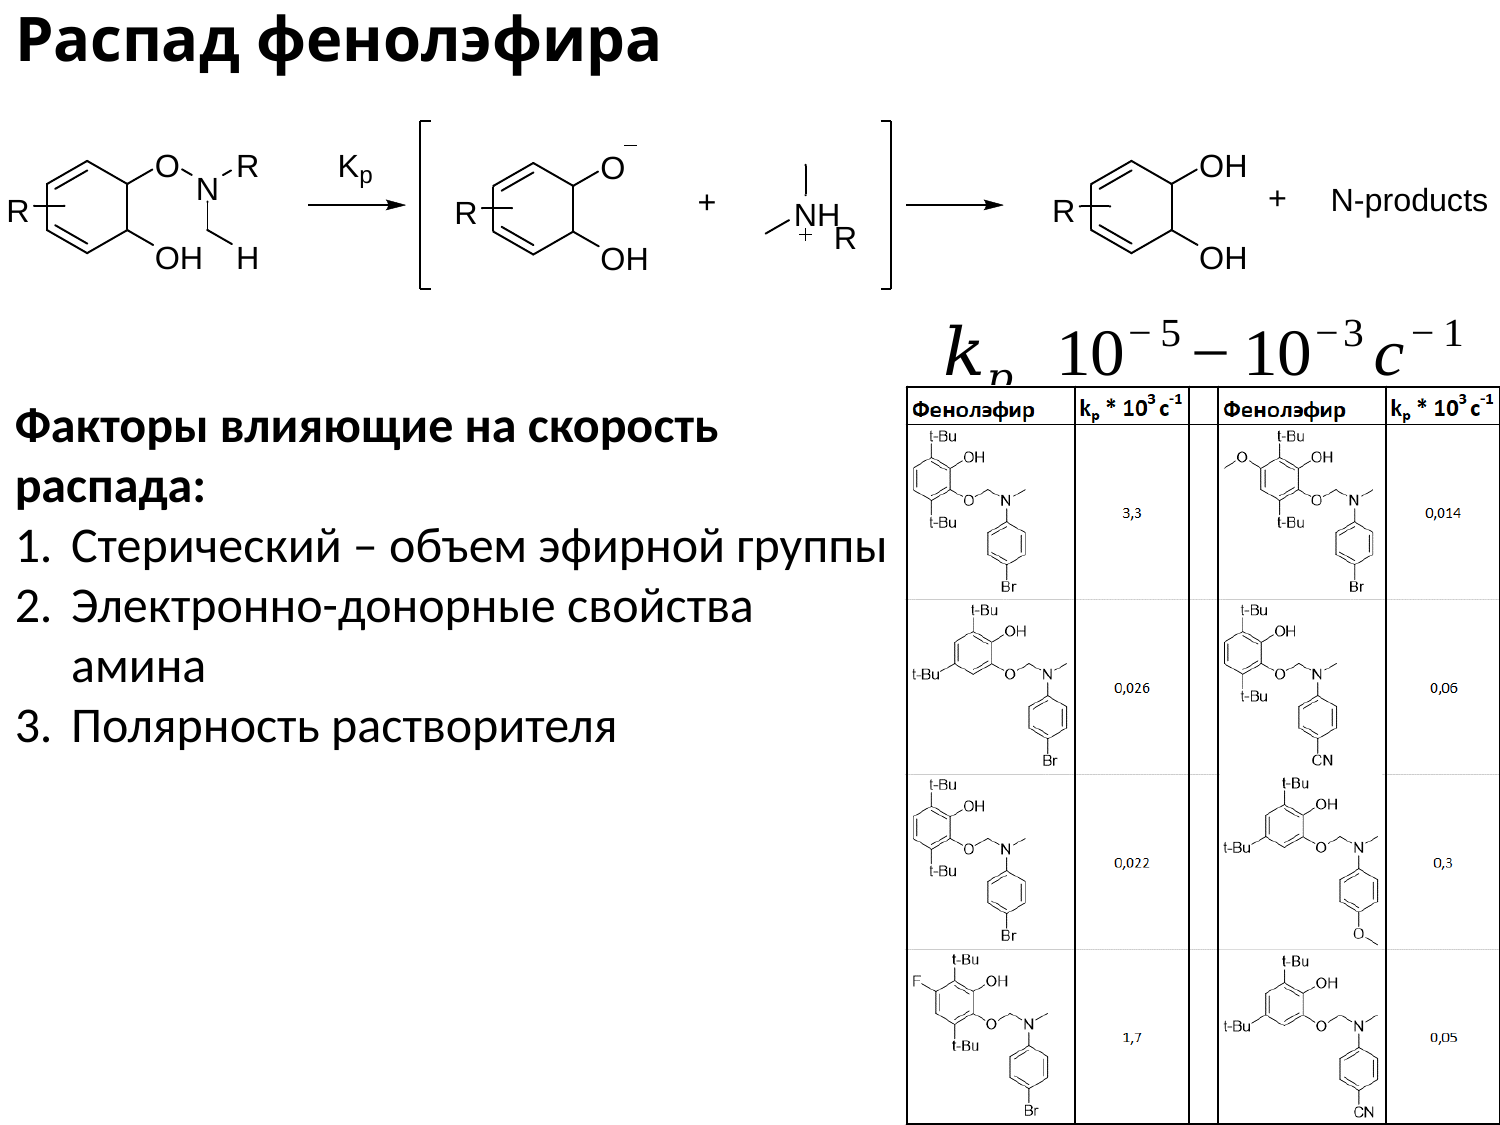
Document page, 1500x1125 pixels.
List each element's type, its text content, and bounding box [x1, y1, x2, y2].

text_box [6, 120, 1494, 291]
picture [904, 385, 1500, 1125]
title Распад фенолэфира [0, 0, 1500, 83]
text_box Факторы влияющие на скорость распада: Стерический – объем эфирной группы Электронно-донорные свойства амина Полярность растворителя [0, 385, 904, 820]
